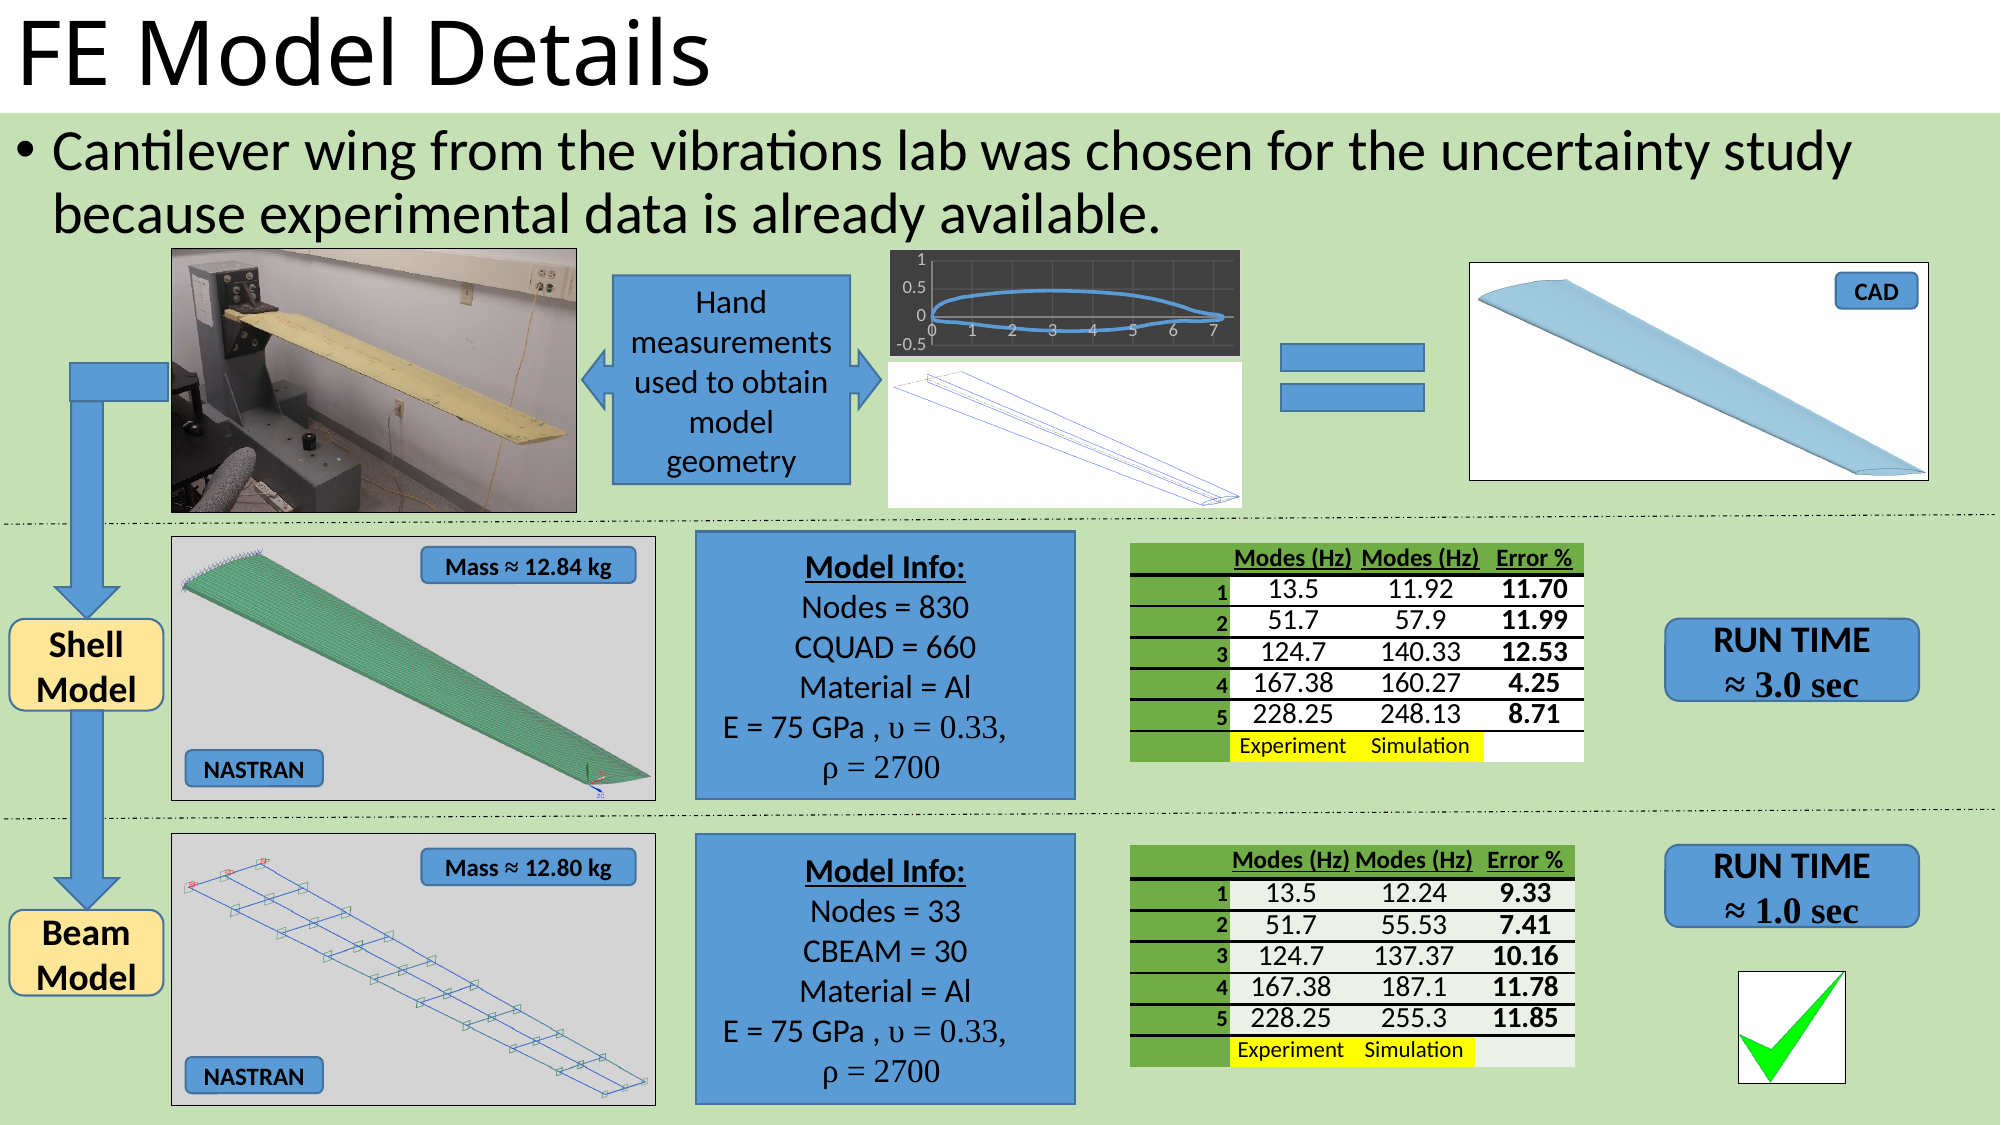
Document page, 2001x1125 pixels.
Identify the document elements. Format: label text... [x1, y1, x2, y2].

table_cell 228.25 [1230, 701, 1357, 730]
text_box Beam Model [8, 908, 165, 997]
text_box [70, 709, 104, 809]
table_cell Experiment [1230, 732, 1357, 762]
table_cell 167.38 [1230, 974, 1353, 1003]
table_cell 12.24 [1353, 881, 1475, 909]
table_cell [1484, 732, 1584, 762]
table_cell Simulation [1357, 732, 1484, 762]
picture [1738, 971, 1846, 1084]
table_cell 51.7 [1230, 607, 1357, 636]
table_cell 2 [1130, 607, 1230, 636]
title FE Model Details [0, 0, 1725, 112]
table_cell 55.53 [1353, 912, 1475, 940]
table_cell 187.1 [1353, 974, 1475, 1003]
table_cell 11.99 [1484, 607, 1584, 636]
text_box [1280, 343, 1425, 372]
table_cell [1130, 732, 1230, 762]
table_cell 11.78 [1475, 974, 1575, 1003]
table_cell 3 [1130, 943, 1230, 972]
table_cell 12.53 [1484, 639, 1584, 667]
table_cell 255.3 [1353, 1006, 1475, 1034]
text_box [69, 362, 169, 402]
table_header [1130, 845, 1230, 877]
table_cell 248.13 [1357, 701, 1484, 730]
table_header Modes (Hz) [1230, 845, 1353, 877]
table_header Error % [1484, 543, 1584, 573]
picture [888, 362, 1242, 508]
picture [1468, 262, 1929, 481]
table_header Modes (Hz) [1357, 543, 1484, 573]
table_cell 167.38 [1230, 670, 1357, 698]
text_box [1280, 383, 1425, 412]
table_cell 5 [1130, 1006, 1230, 1034]
table_cell Simulation [1353, 1037, 1475, 1067]
chart [888, 248, 1242, 358]
text_box [52, 819, 122, 912]
table_cell [1130, 1037, 1230, 1067]
text_box RUN TIME ≈ 3.0 sec [1664, 617, 1921, 702]
table_cell 11.85 [1475, 1006, 1575, 1034]
table_cell 11.70 [1484, 577, 1584, 605]
table_cell 8.71 [1484, 701, 1584, 730]
table_cell 57.9 [1357, 607, 1484, 636]
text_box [3, 514, 1995, 525]
text_box [70, 400, 104, 514]
table_cell 4 [1130, 670, 1230, 698]
picture [171, 536, 656, 801]
text_box Shell Model [8, 617, 165, 712]
table_cell 160.27 [1357, 670, 1484, 698]
table_cell 1 [1130, 881, 1230, 909]
table_cell 9.33 [1475, 881, 1575, 909]
table_cell 2 [1130, 912, 1230, 940]
picture [171, 833, 656, 1106]
table_cell 13.5 [1230, 577, 1357, 605]
table_cell 140.33 [1357, 639, 1484, 667]
table_cell [1475, 1037, 1575, 1067]
list Cantilever wing from the vibrations lab was chosen for the uncertainty study because experimental data is already available. [0, 112, 2000, 1125]
table_header Modes (Hz) [1230, 543, 1357, 573]
table_cell 137.37 [1353, 943, 1475, 972]
table_cell 7.41 [1475, 912, 1575, 940]
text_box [3, 809, 1995, 819]
table_cell Experiment [1230, 1037, 1353, 1067]
table_cell 11.92 [1357, 577, 1484, 605]
table_cell 13.5 [1230, 881, 1353, 909]
text_box [52, 525, 122, 621]
table_cell 5 [1130, 701, 1230, 730]
table_header [1130, 543, 1230, 573]
table_cell 4 [1130, 974, 1230, 1003]
table_cell 228.25 [1230, 1006, 1353, 1034]
table_cell 10.16 [1475, 943, 1575, 972]
table_cell 3 [1130, 639, 1230, 667]
text_box RUN TIME ≈ 1.0 sec [1664, 843, 1921, 929]
text_box Hand measurements used to obtain model geometry [580, 274, 883, 486]
table_header Error % [1475, 845, 1575, 877]
table_cell 1 [1130, 577, 1230, 605]
picture [171, 248, 577, 513]
table_cell 124.7 [1230, 943, 1353, 972]
table_header Modes (Hz) [1353, 845, 1475, 877]
table_cell 51.7 [1230, 912, 1353, 940]
table_cell 4.25 [1484, 670, 1584, 698]
table_cell 124.7 [1230, 639, 1357, 667]
